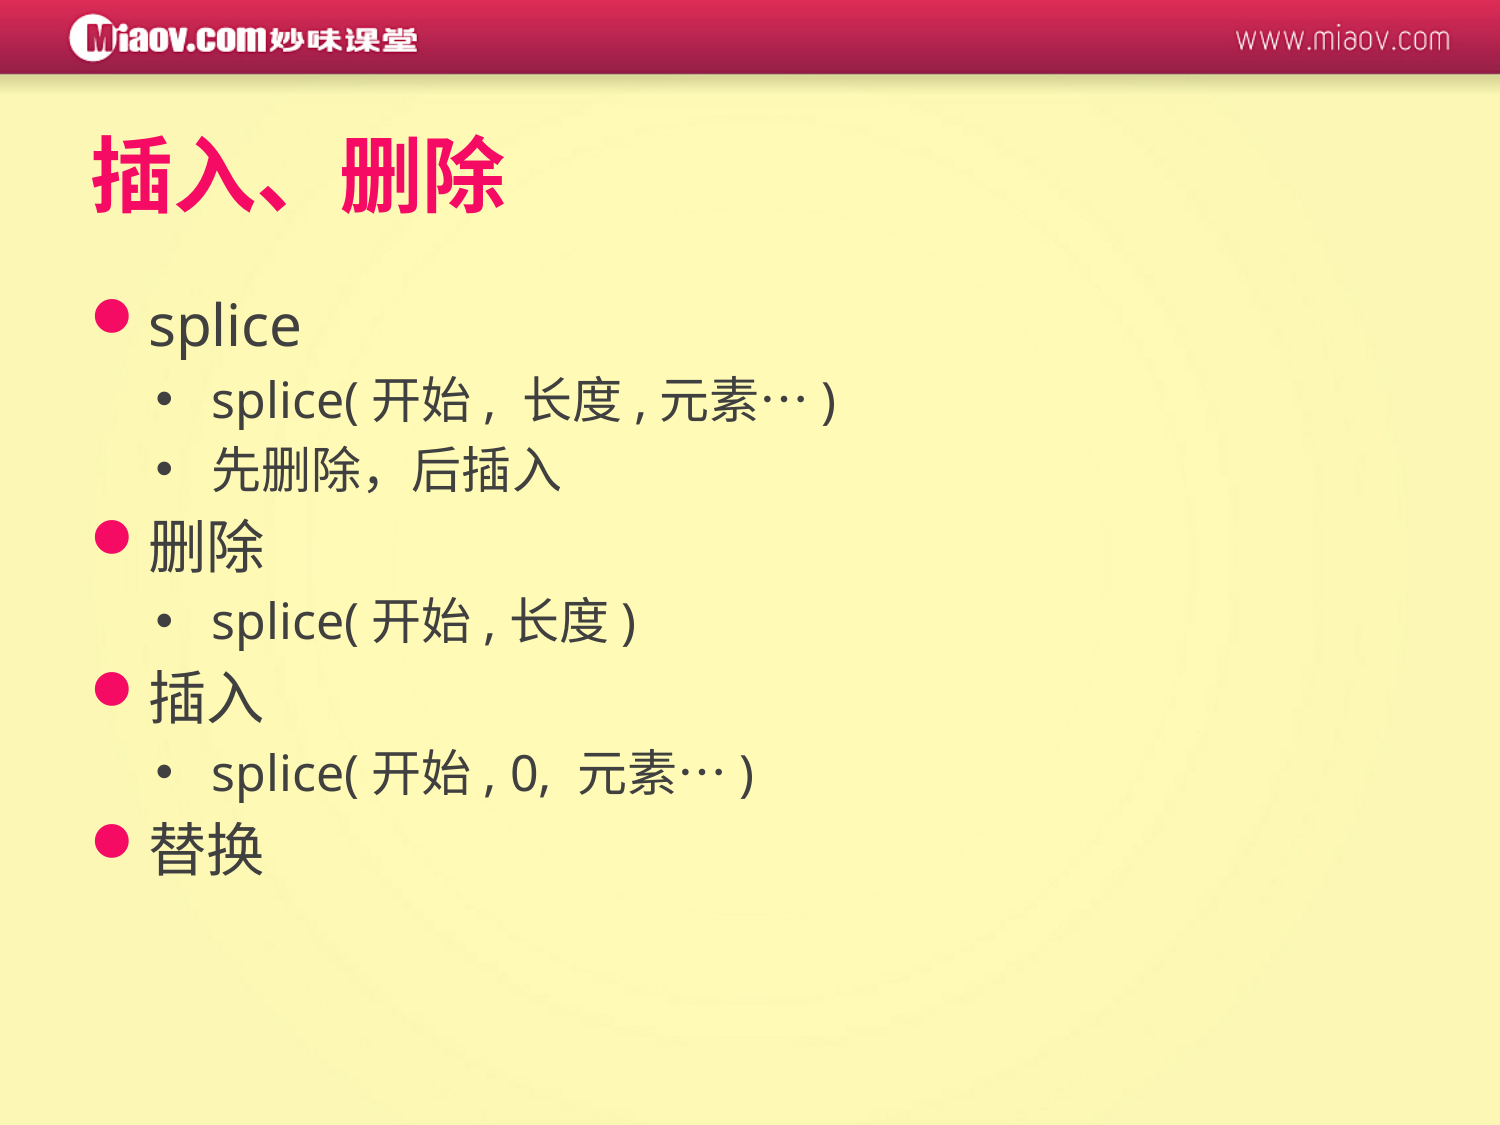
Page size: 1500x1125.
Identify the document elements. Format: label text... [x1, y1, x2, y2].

list splice splice(开始, 长度,元素…) 先删除，后插入 删除 splice(开始,长度) 插入 splice(开始, 0, 元素…) 替换 [75, 280, 1425, 1024]
title 插入、删除 [75, 79, 1425, 268]
picture [0, 0, 1500, 1125]
